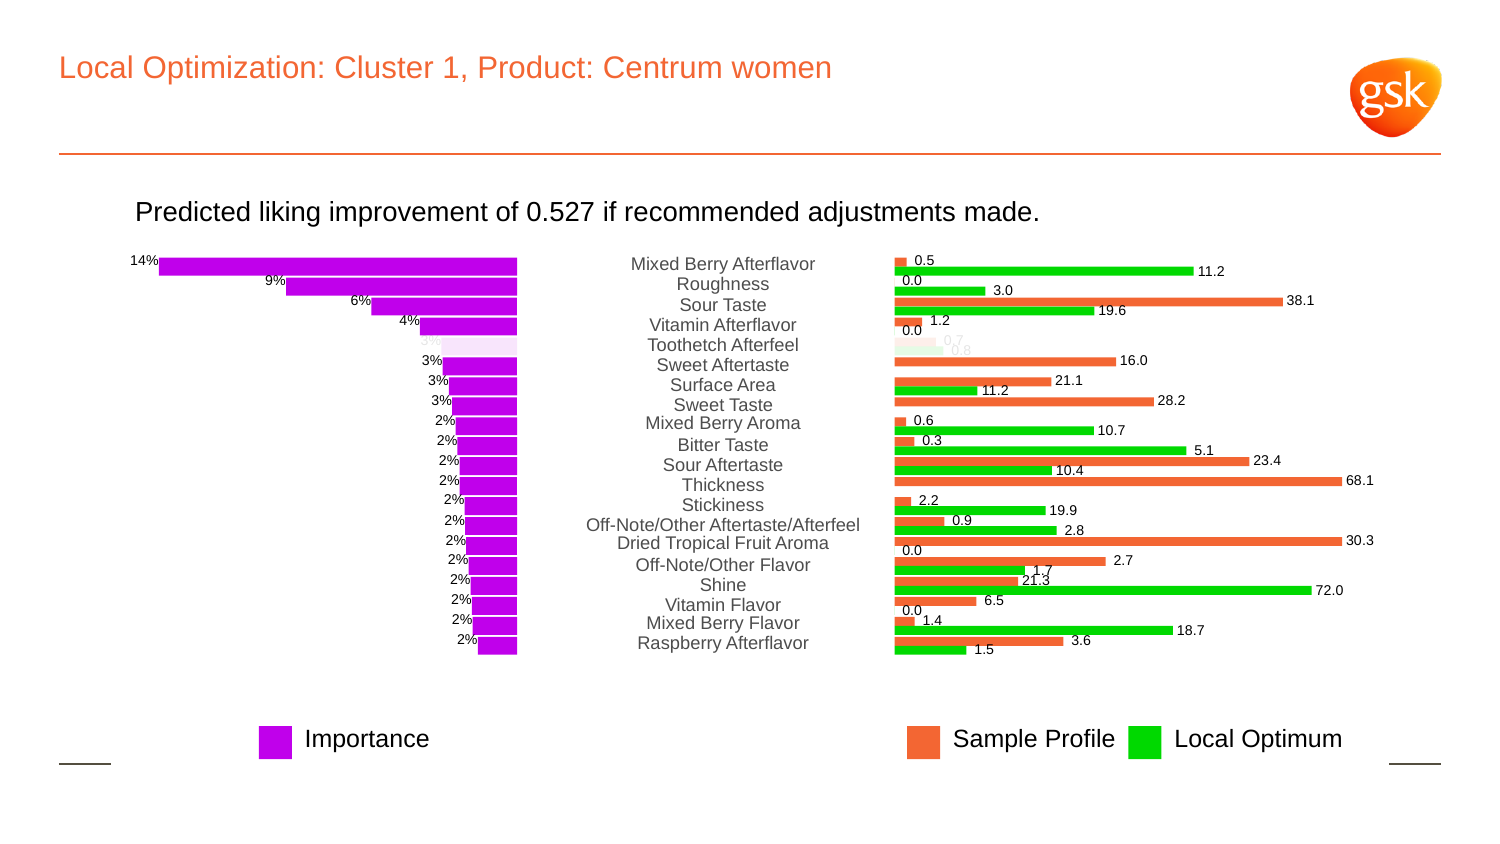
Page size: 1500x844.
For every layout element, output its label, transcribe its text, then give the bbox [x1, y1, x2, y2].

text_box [112, 194, 1388, 796]
picture [1333, 38, 1457, 157]
title Local Optimization: Cluster 1, Product: Centrum women [58, 47, 1302, 86]
